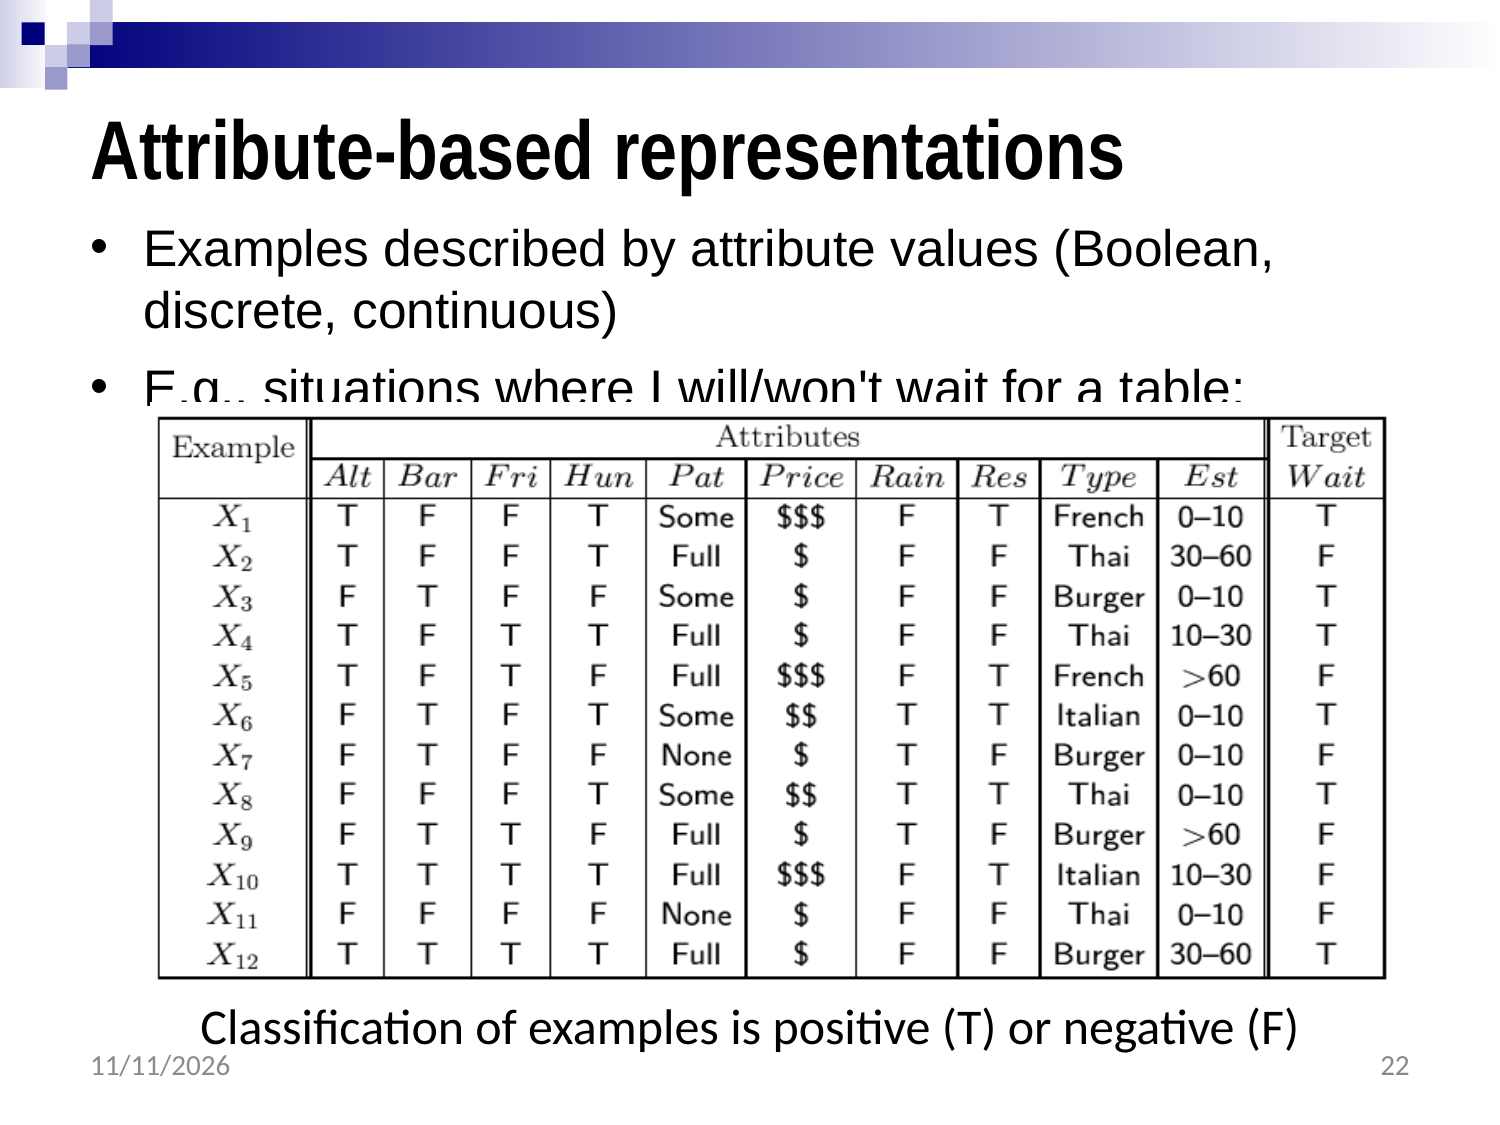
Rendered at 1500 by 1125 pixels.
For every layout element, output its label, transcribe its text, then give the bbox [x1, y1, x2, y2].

title Attribute-based representations [75, 67, 1425, 207]
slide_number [75, 1037, 425, 1091]
slide_number 22 [1074, 1037, 1425, 1091]
text_box Classification of examples is positive (T) or negative (F) [87, 986, 1413, 1062]
list Examples described by attribute values (Boolean, discrete, continuous) E.g., situations where I will/won't wait for a table: [75, 207, 1425, 425]
picture [149, 401, 1401, 989]
